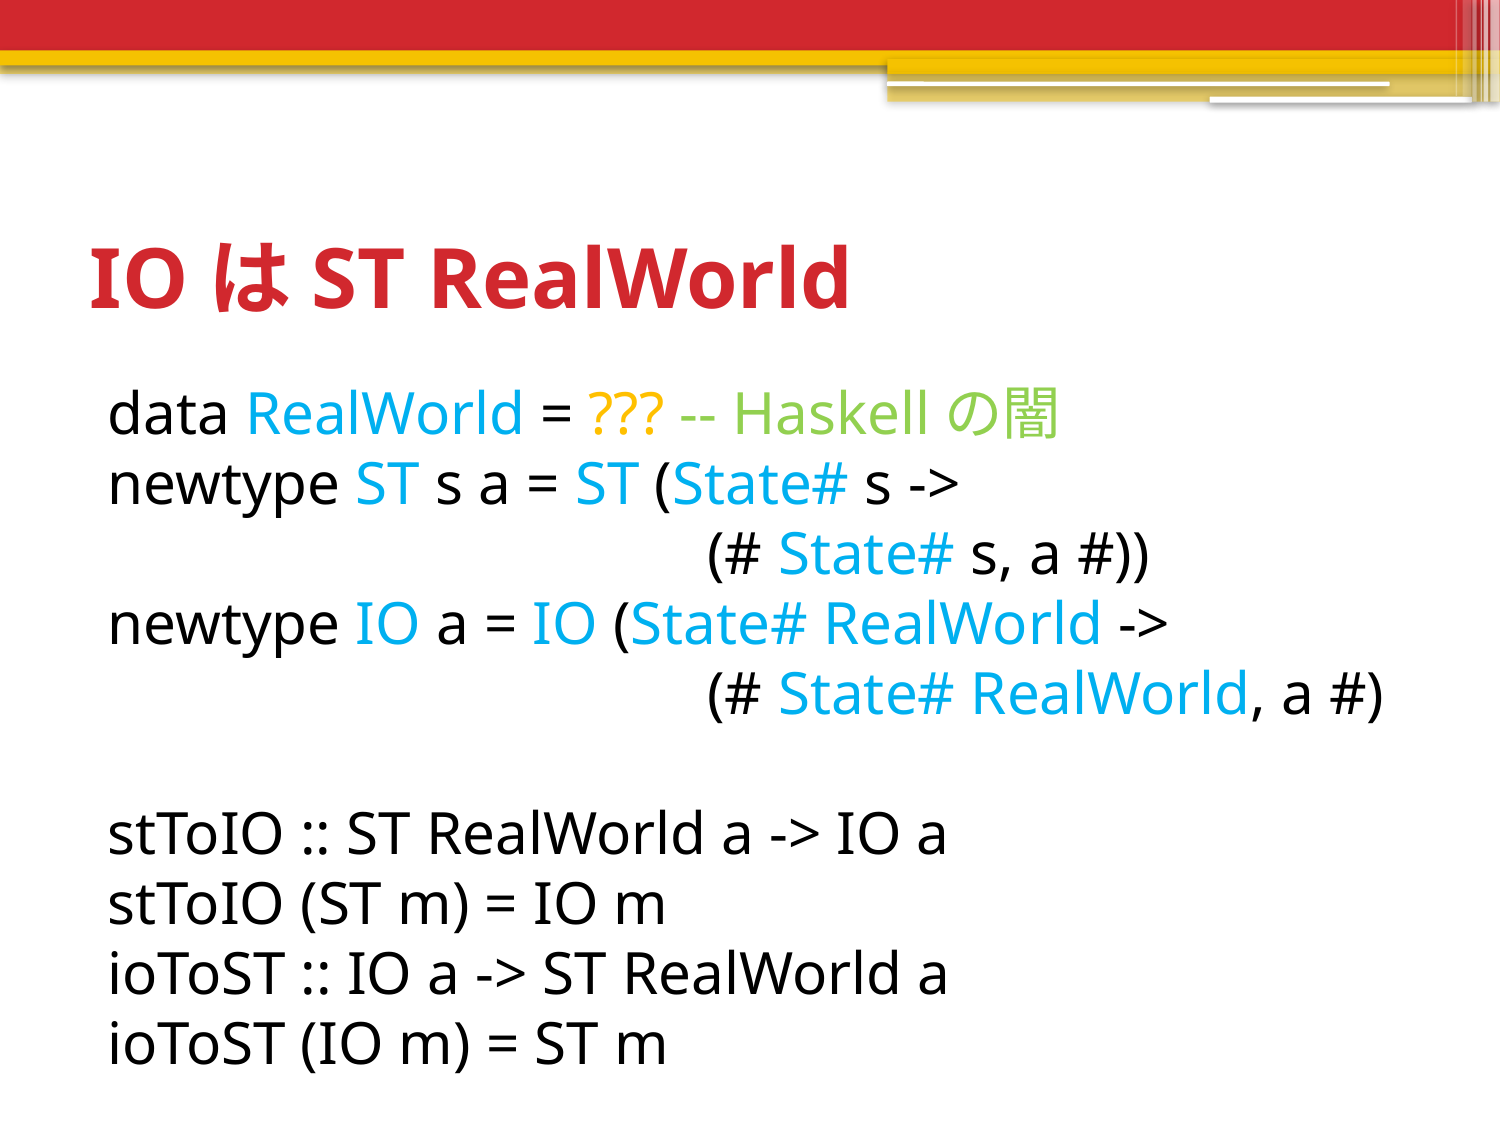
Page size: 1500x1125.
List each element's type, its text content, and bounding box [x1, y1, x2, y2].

title IOはST RealWorld [75, 187, 1425, 363]
list data RealWorld = ??? -- Haskellの闇 newtype ST s a = ST (State# s -> (# State# s, a #)) newtype IO a = IO (State# RealWorld -> (# State# RealWorld, a #) stToIO :: ST RealWorld a -> IO a stToIO (ST m) = IO m ioToST :: IO a -> ST RealWorld a ioToST (IO m) = ST m [75, 368, 1425, 1079]
